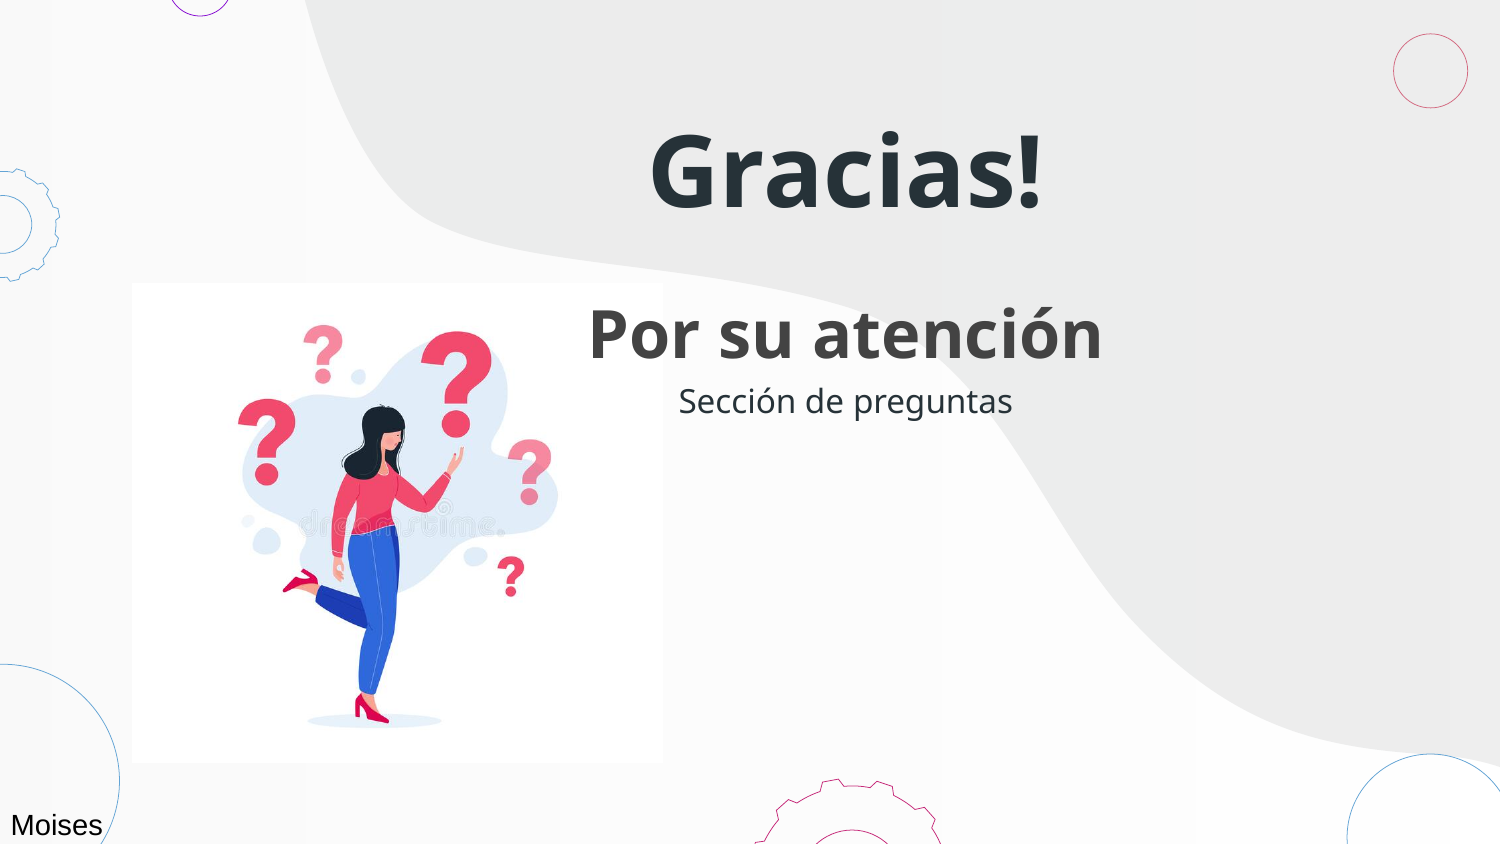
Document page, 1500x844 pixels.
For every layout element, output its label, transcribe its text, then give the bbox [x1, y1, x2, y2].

text_box Sección de preguntas [667, 385, 1093, 416]
text_box Moises [0, 798, 119, 844]
title Gracias! [477, 116, 1215, 219]
picture [132, 283, 663, 763]
subtitle Por su atención [509, 218, 1183, 446]
